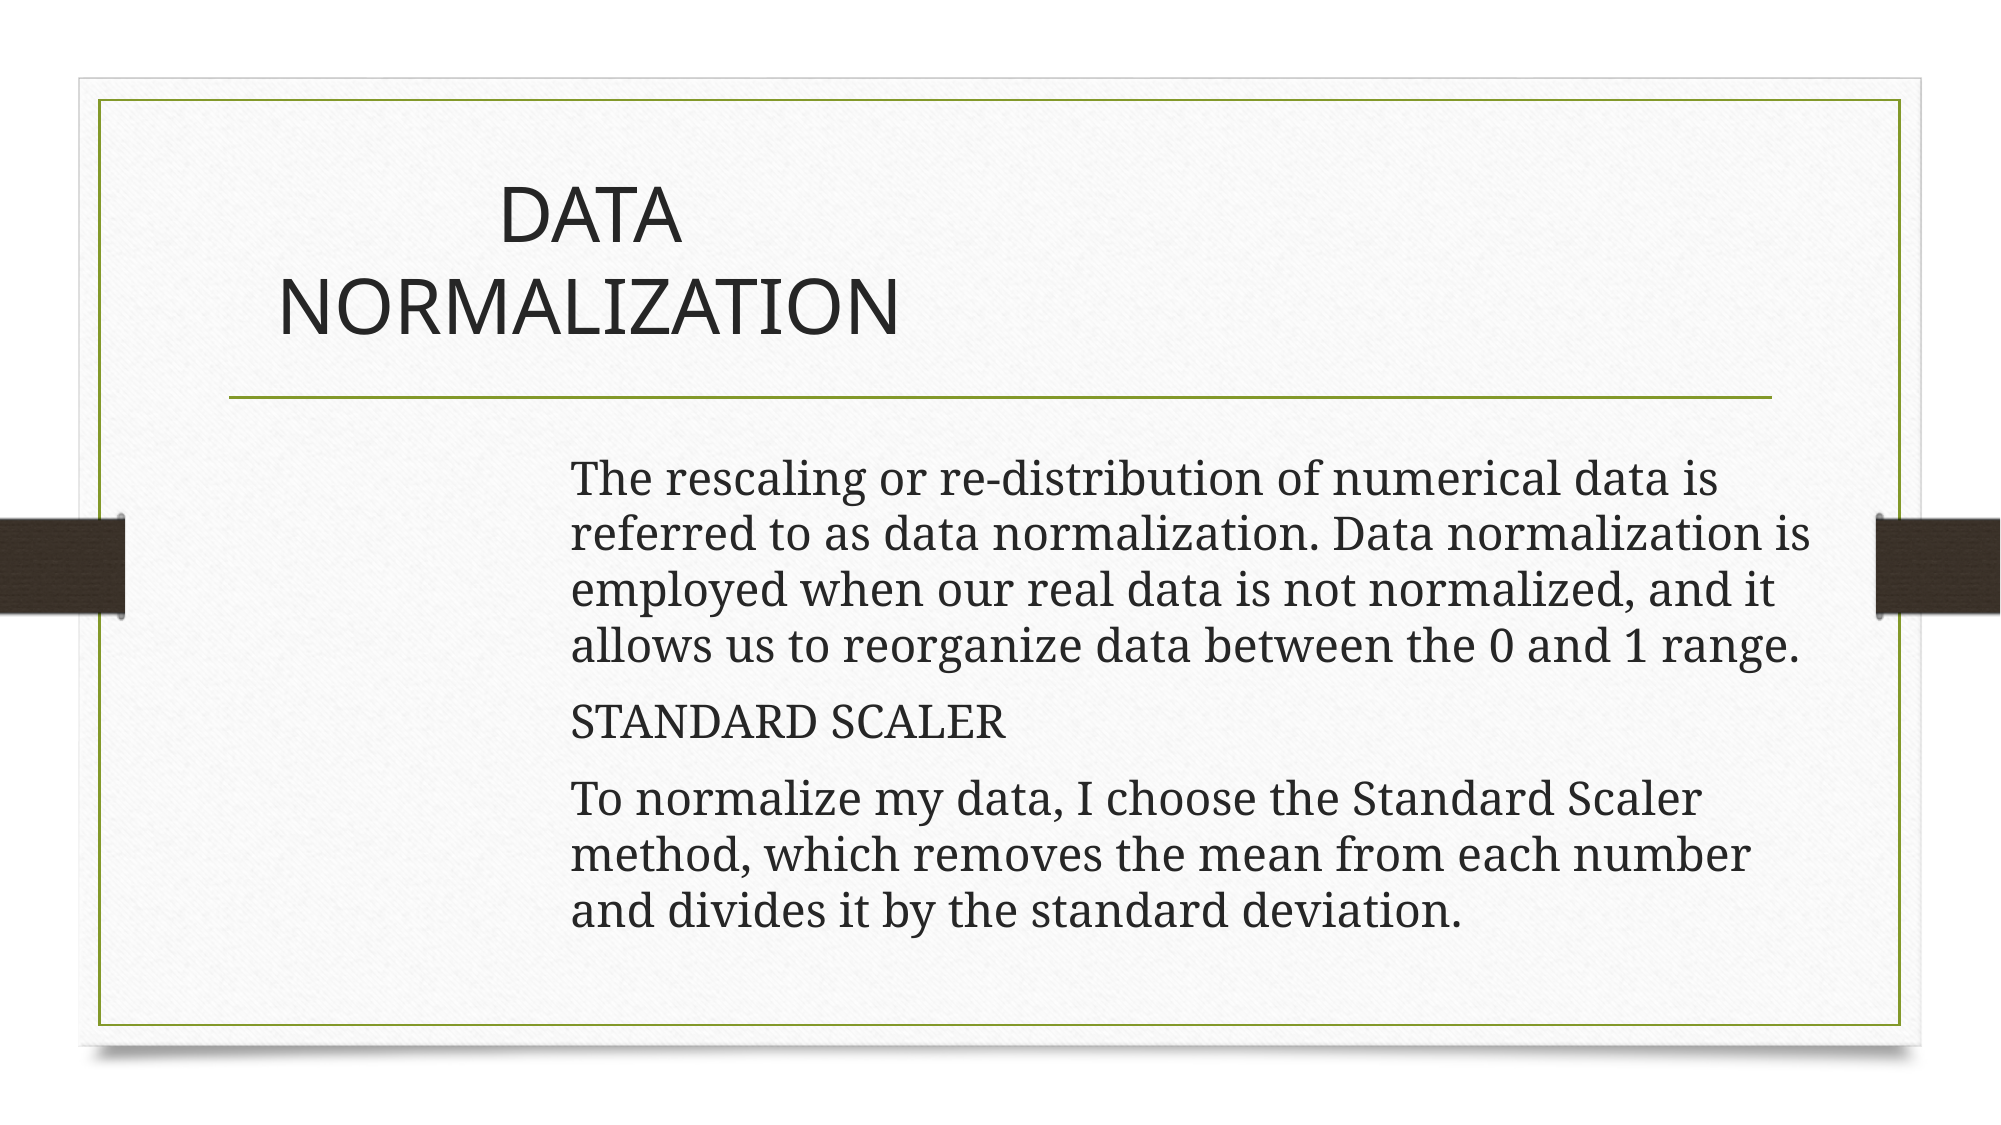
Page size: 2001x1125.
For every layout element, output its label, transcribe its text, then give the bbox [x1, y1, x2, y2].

list The rescaling or re-distribution of numerical data is referred to as data normalization. Data normalization is employed when our real data is not normalized, and it allows us to reorganize data between the 0 and 1 range. STANDARD SCALER To normalize my data, I choose the Standard Scaler method, which removes the mean from each number and divides it by the standard deviation. [555, 417, 1829, 968]
title DATA NORMALIZATION [196, 119, 984, 397]
picture [0, 0, 2001, 1125]
